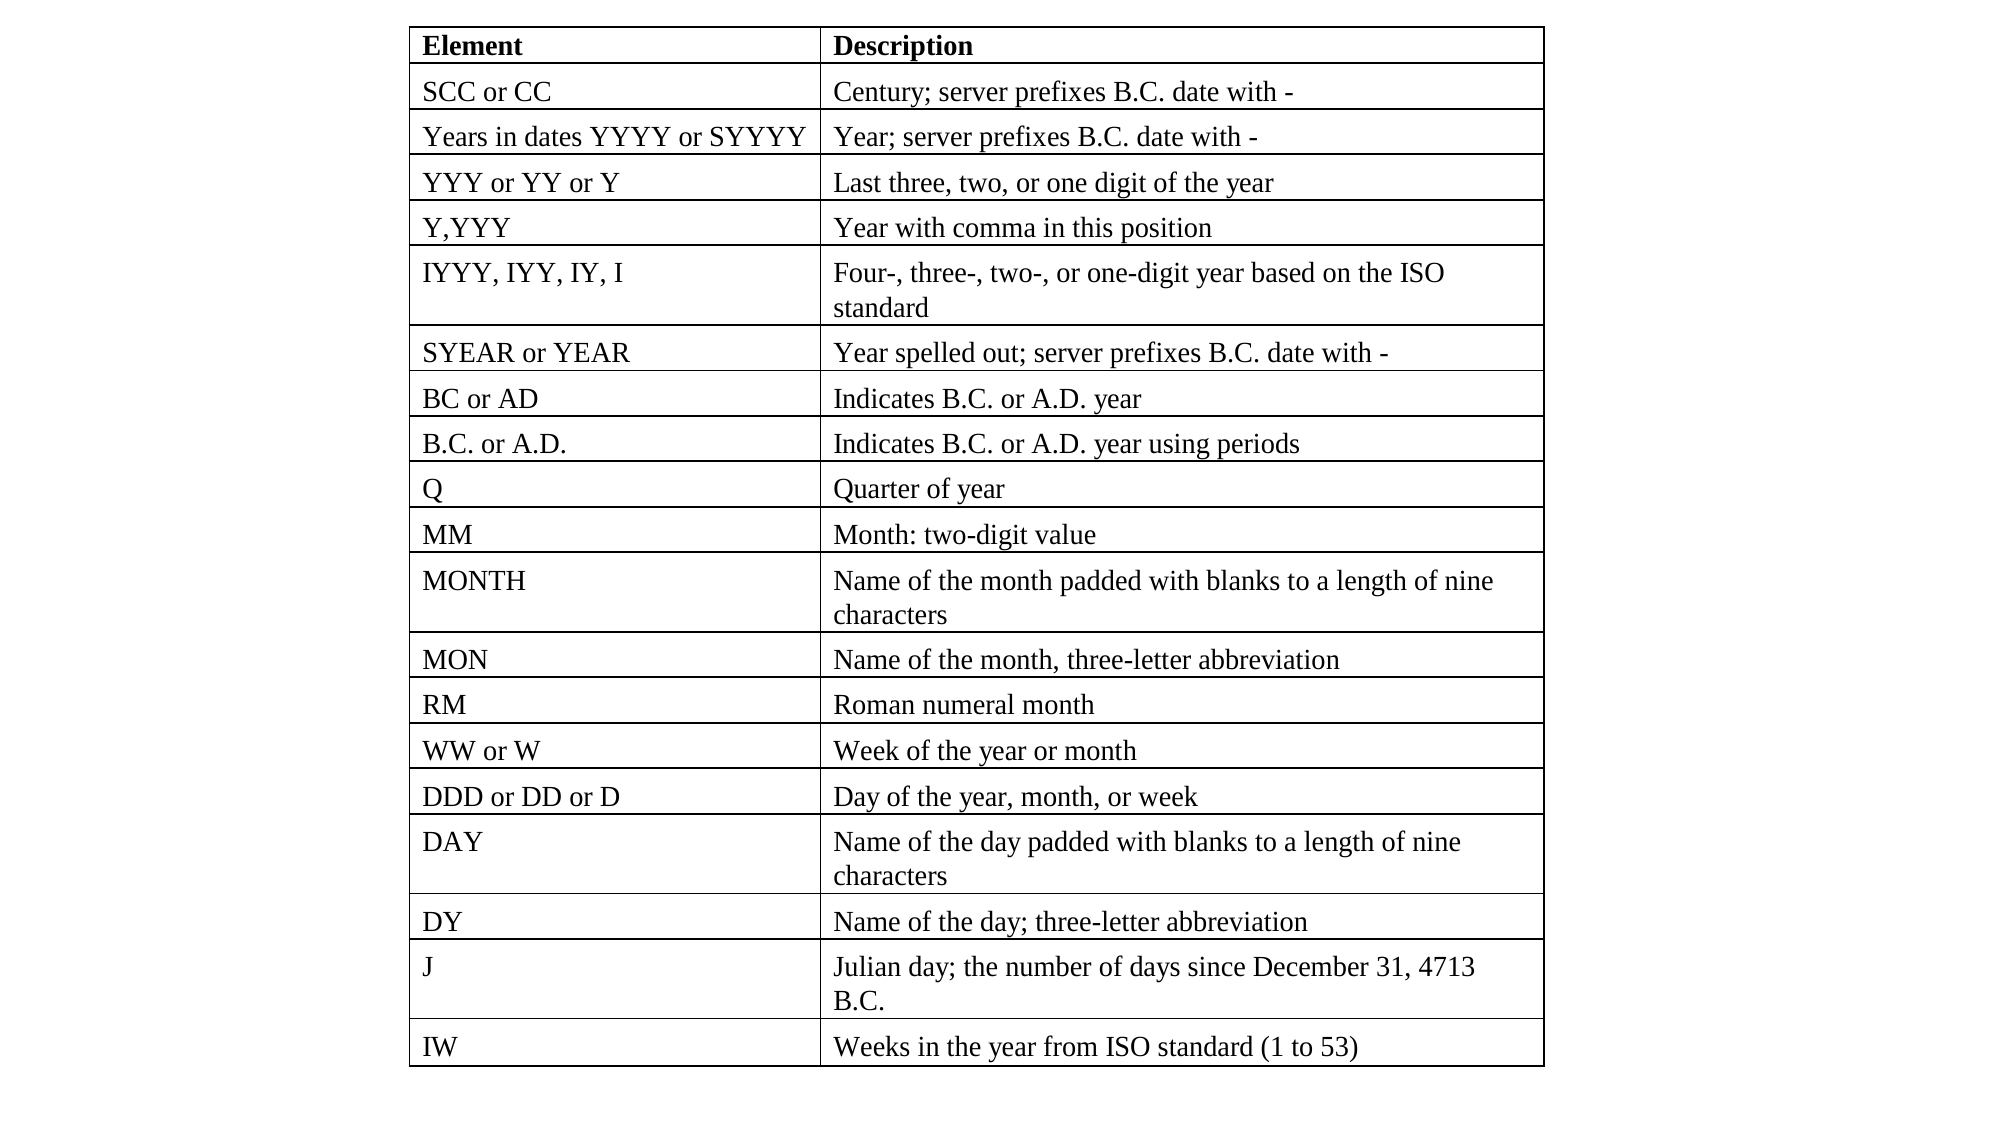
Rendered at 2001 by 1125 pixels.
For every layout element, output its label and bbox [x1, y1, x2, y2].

list [390, 25, 1609, 1100]
